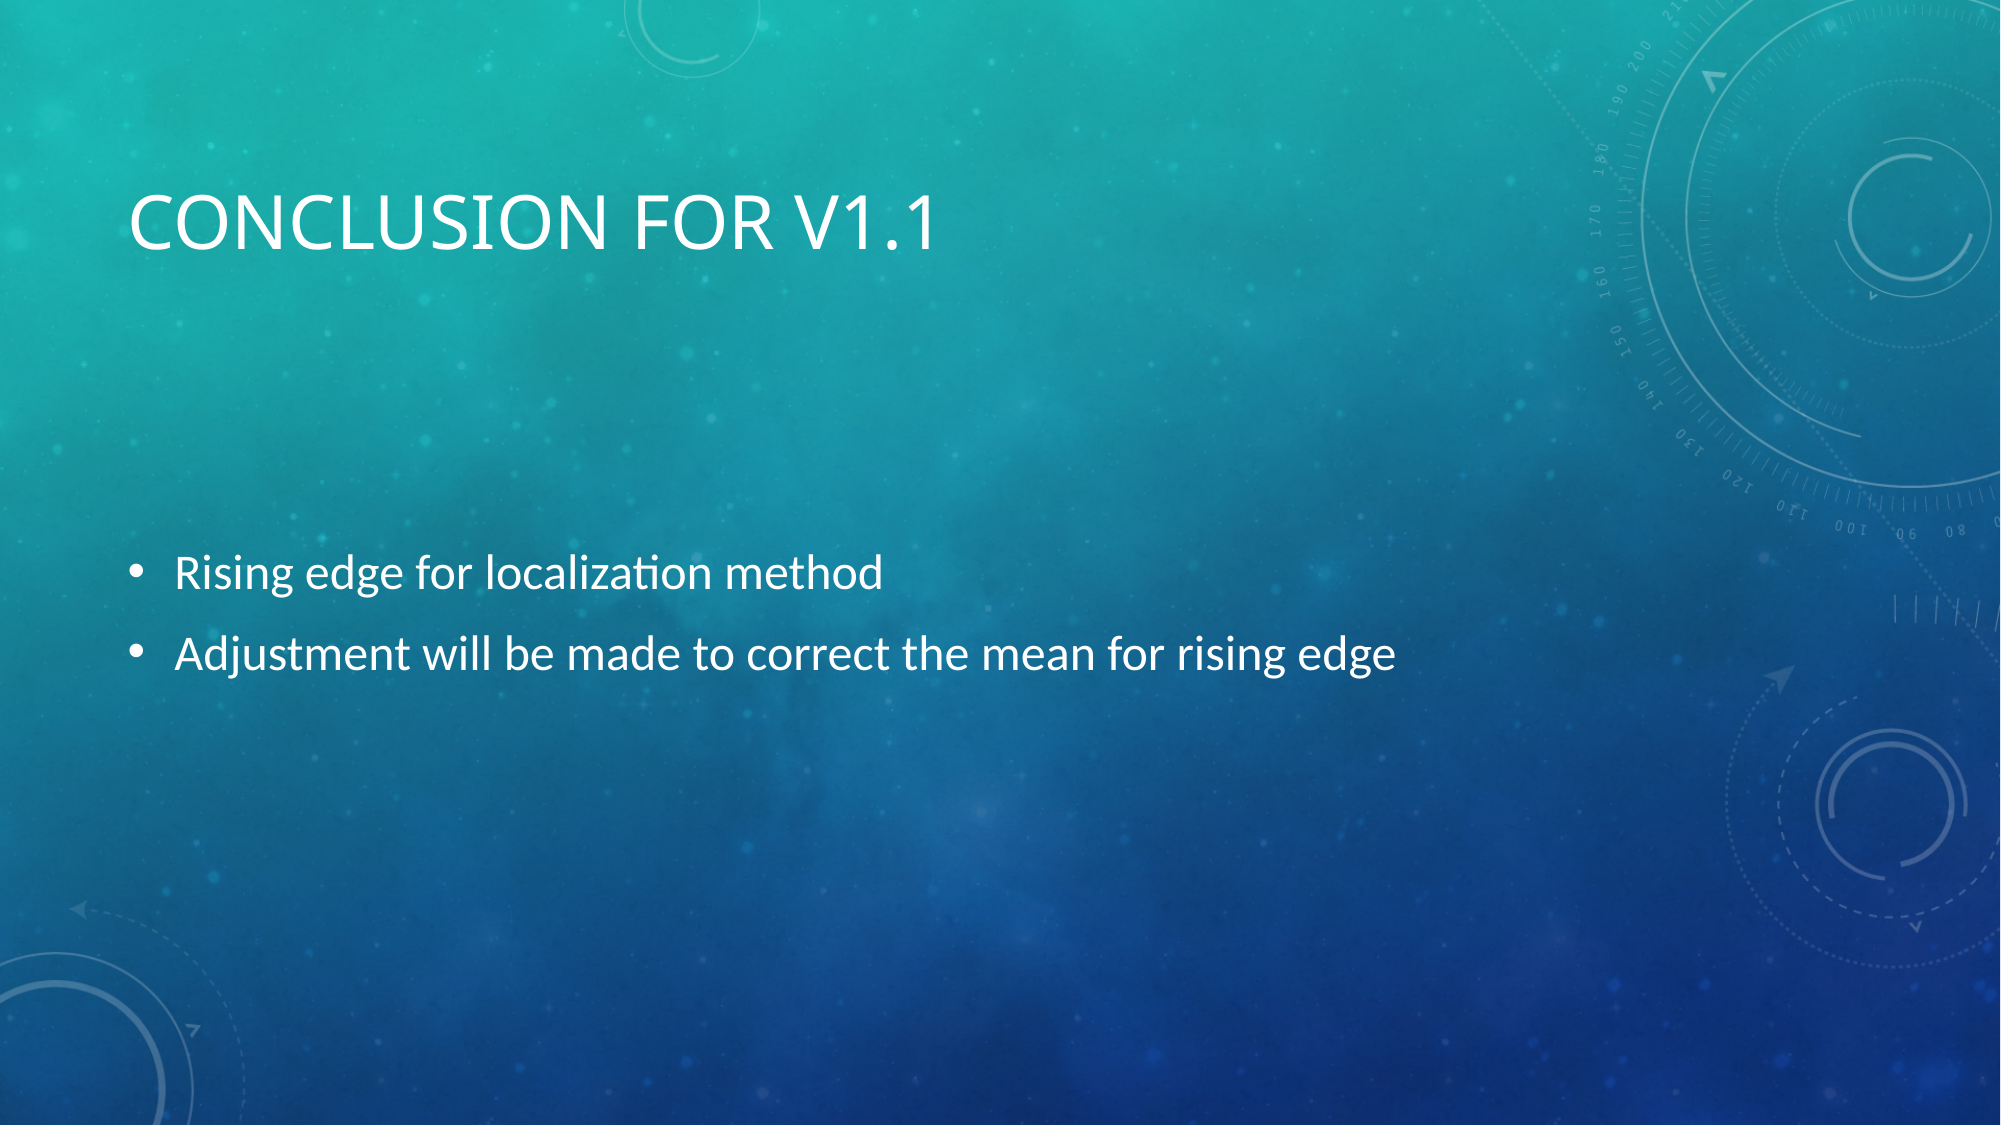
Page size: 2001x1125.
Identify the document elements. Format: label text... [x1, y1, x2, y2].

title Conclusion for V1.1 [112, 99, 1775, 339]
list Rising edge for localization method Adjustment will be made to correct the mean for rising edge [112, 351, 1775, 950]
picture [0, 0, 2001, 1125]
